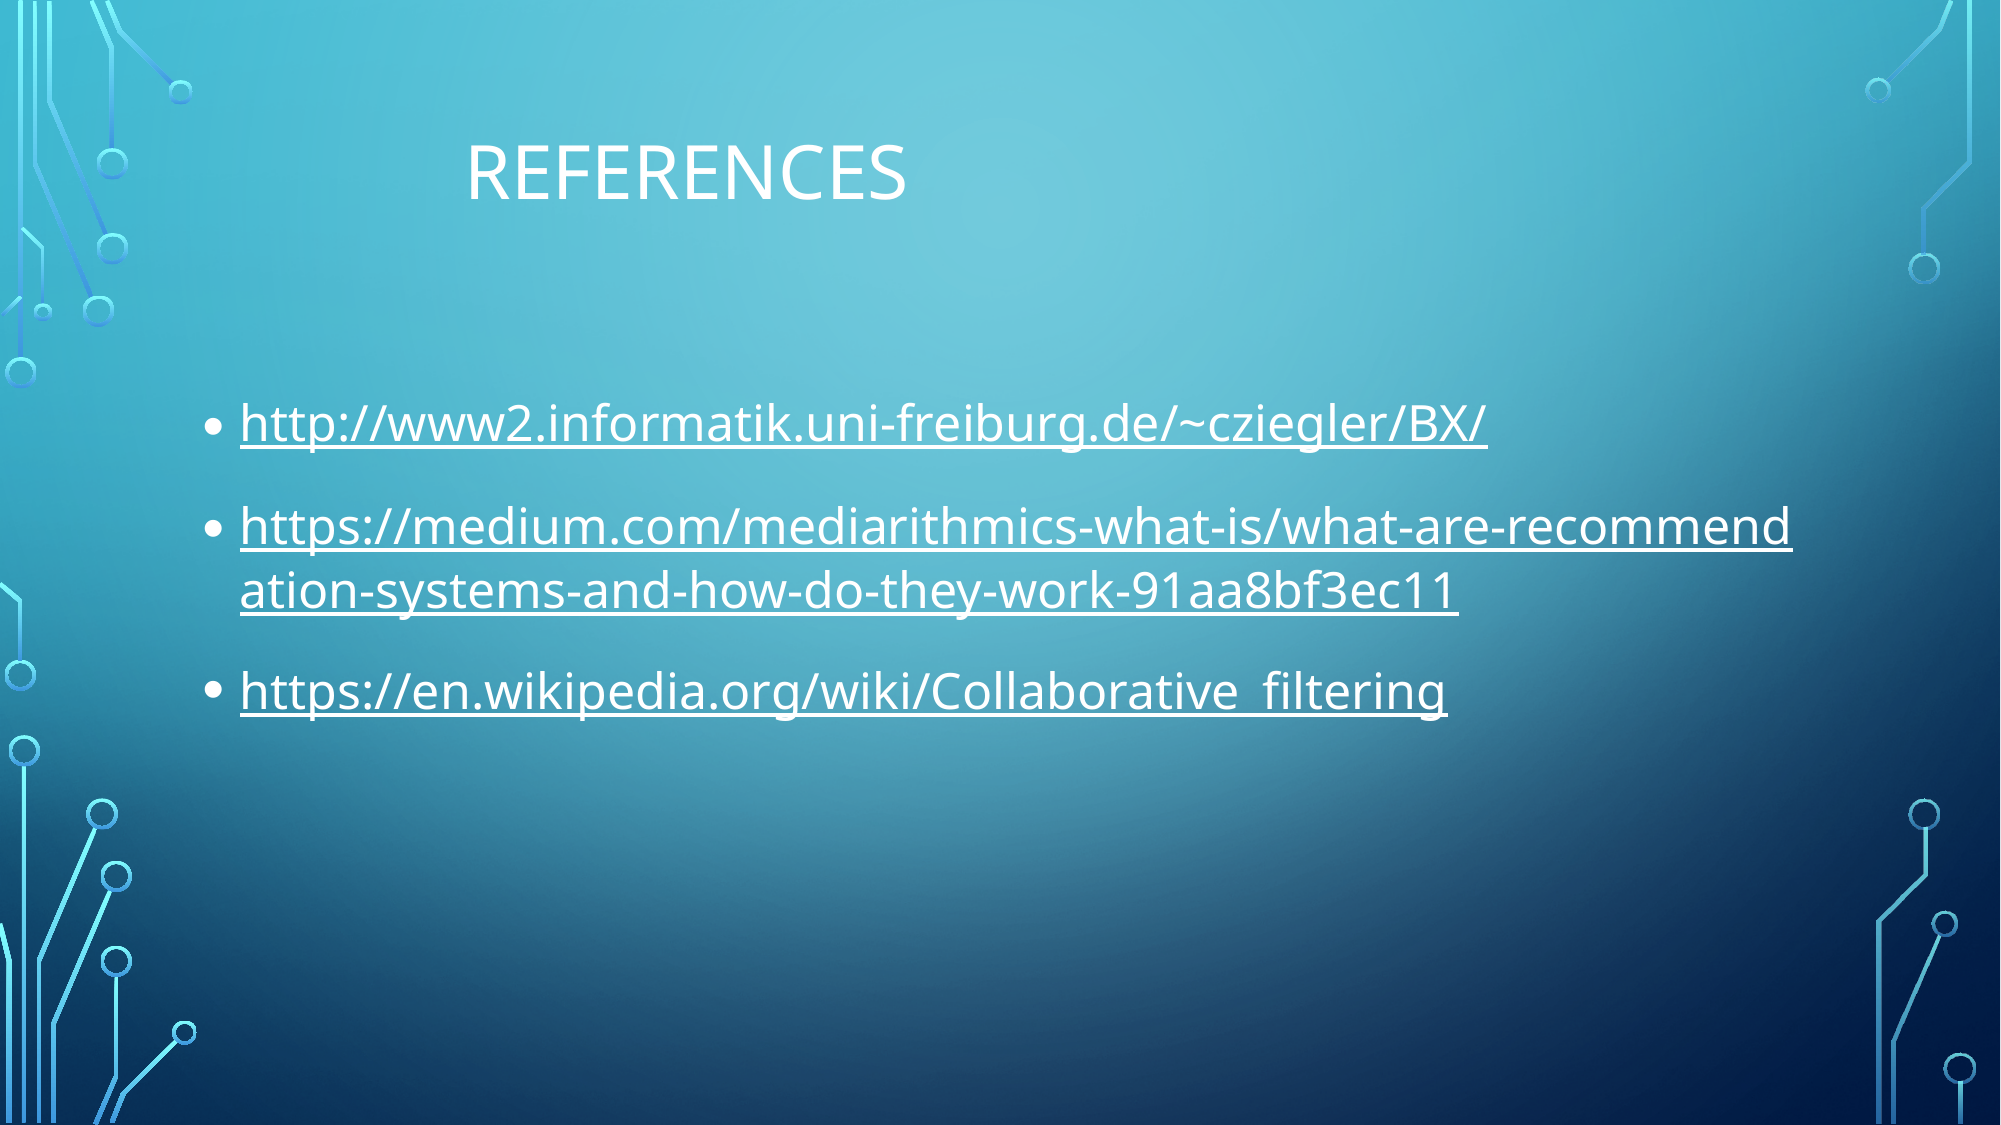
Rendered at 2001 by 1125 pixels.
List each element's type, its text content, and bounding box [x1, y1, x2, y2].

list http://www2.informatik.uni-freiburg.de/~cziegler/BX/ https://medium.com/mediarithmics-what-is/what-are-recommendation-systems-and-how-do-they-work-91aa8bf3ec11 https://en.wikipedia.org/wiki/Collaborative_filtering [187, 370, 1813, 952]
title REFERENCES [449, 53, 2000, 297]
